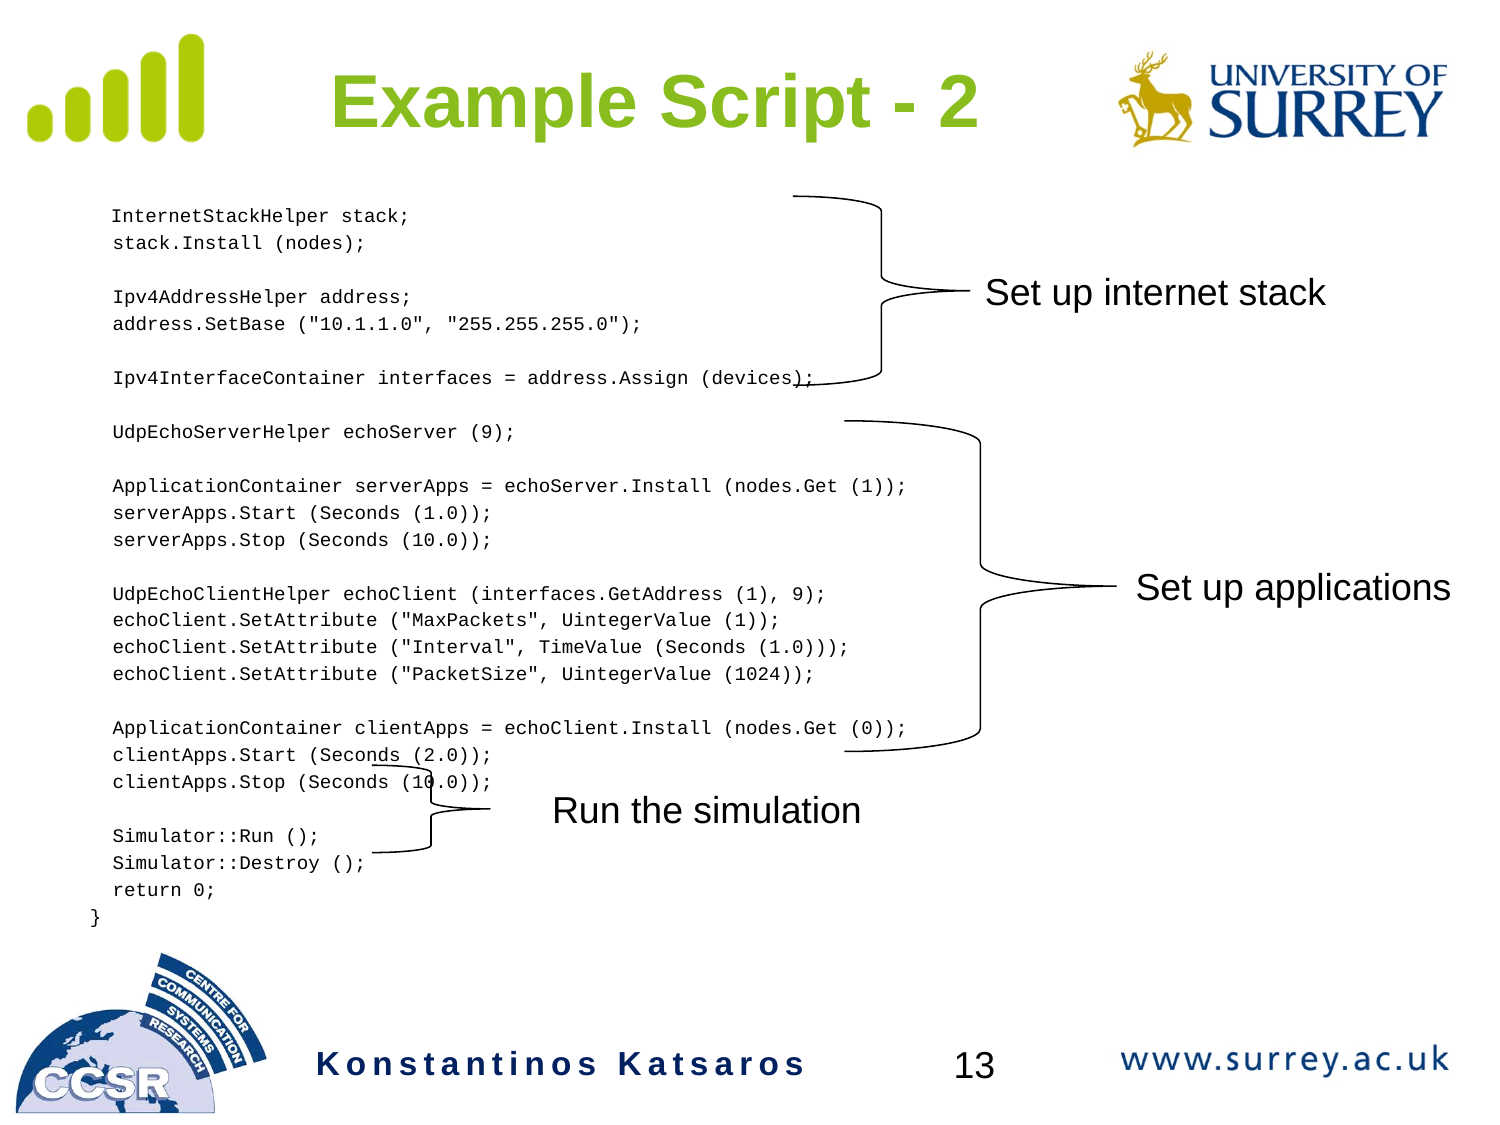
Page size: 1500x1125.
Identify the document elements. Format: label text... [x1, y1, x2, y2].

text_box [792, 195, 970, 386]
text_box Set up applications [1120, 555, 1500, 616]
title Example Script - 2 [224, 45, 1105, 161]
text_box Run the simulation [537, 778, 917, 839]
text_box Set up internet stack [970, 260, 1500, 321]
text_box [0, 951, 1034, 1125]
list InternetStackHelper stack; stack.Install (nodes); Ipv4AddressHelper address; address.SetBase ("10.1.1.0", "255.255.255.0"); Ipv4InterfaceContainer interfaces = address.Assign (devices); UdpEchoServerHelper echoServer (9); ApplicationContainer serverApps = echoServer.Install (nodes.Get (1)); serverApps.Start (Seconds (1.0)); serverApps.Stop (Seconds (10.0)); UdpEchoClientHelper echoClient (interfaces.GetAddress (1), 9); echoClient.SetAttribute ("MaxPackets", UintegerValue (1)); echoClient.SetAttribute ("Interval", TimeValue (Seconds (1.0))); echoClient.SetAttribute ("PacketSize", UintegerValue (1024)); ApplicationContainer clientApps = echoClient.Install (nodes.Get (0)); clientApps.Start (Seconds (2.0)); clientApps.Stop (Seconds (10.0)); Simulator::Run (); Simulator::Destroy (); return 0; } [75, 196, 1425, 939]
picture [1057, 0, 1500, 201]
text_box [844, 420, 1117, 753]
picture [14, 10, 219, 173]
picture [1034, 999, 1500, 1125]
text_box [371, 764, 491, 854]
